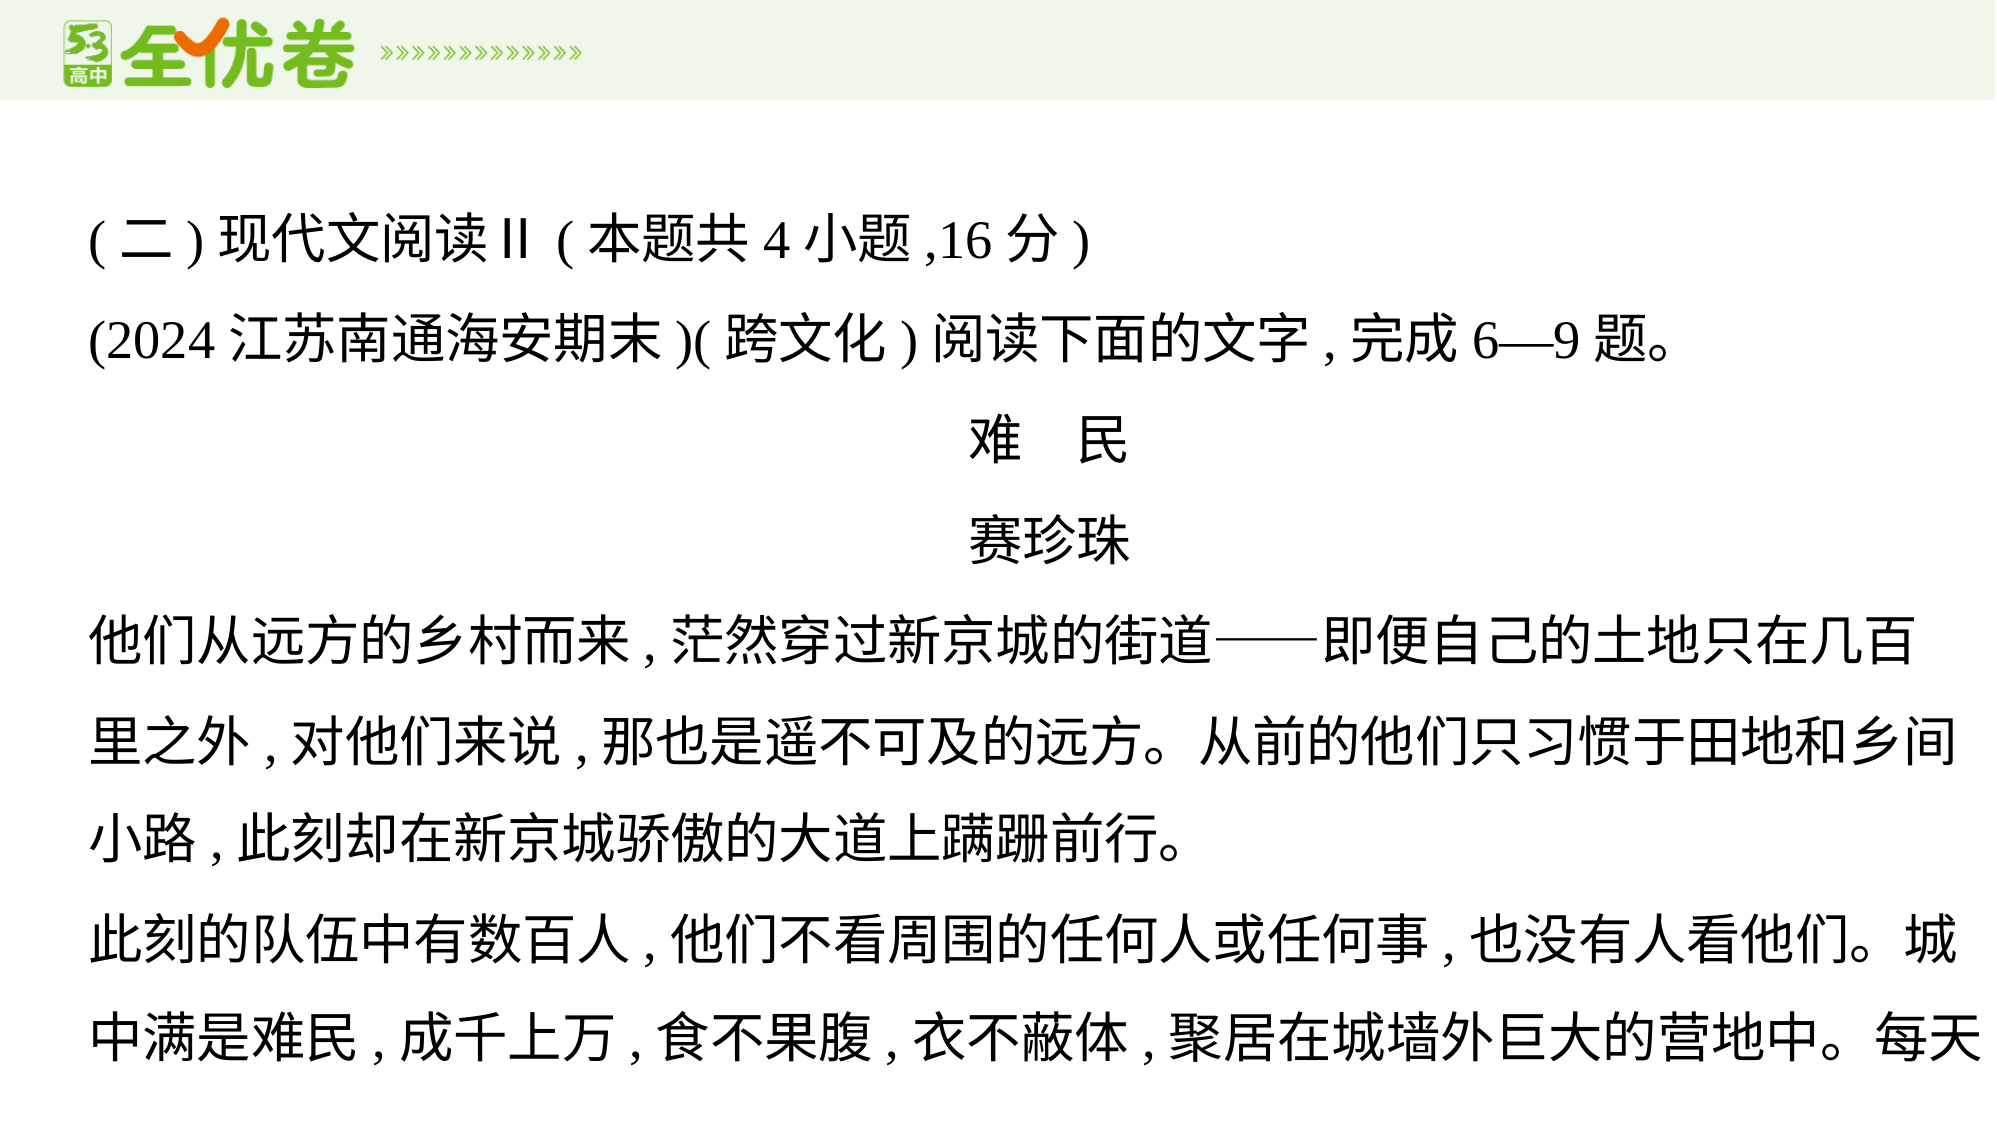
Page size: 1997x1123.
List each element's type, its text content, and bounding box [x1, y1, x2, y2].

picture [0, 0, 1996, 1117]
text_box (二)现代文阅读Ⅱ(本题共4小题,16分) (2024江苏南通海安期末)(跨文化)阅读下面的文字,完成6—9题。 难 民 赛珍珠 他们从远方的乡村而来,茫然穿过新京城的街道——即便自己的土地只在几百 里之外,对他们来说,那也是遥不可及的远方。从前的他们只习惯于田地和乡间 小路,此刻却在新京城骄傲的大道上蹒跚前行。 此刻的队伍中有数百人,他们不看周围的任何人或任何事,也没有人看他们。城 中满是难民,成千上万,食不果腹,衣不蔽体,聚居在城墙外巨大的营地中。每天 [88, 171, 1997, 1068]
